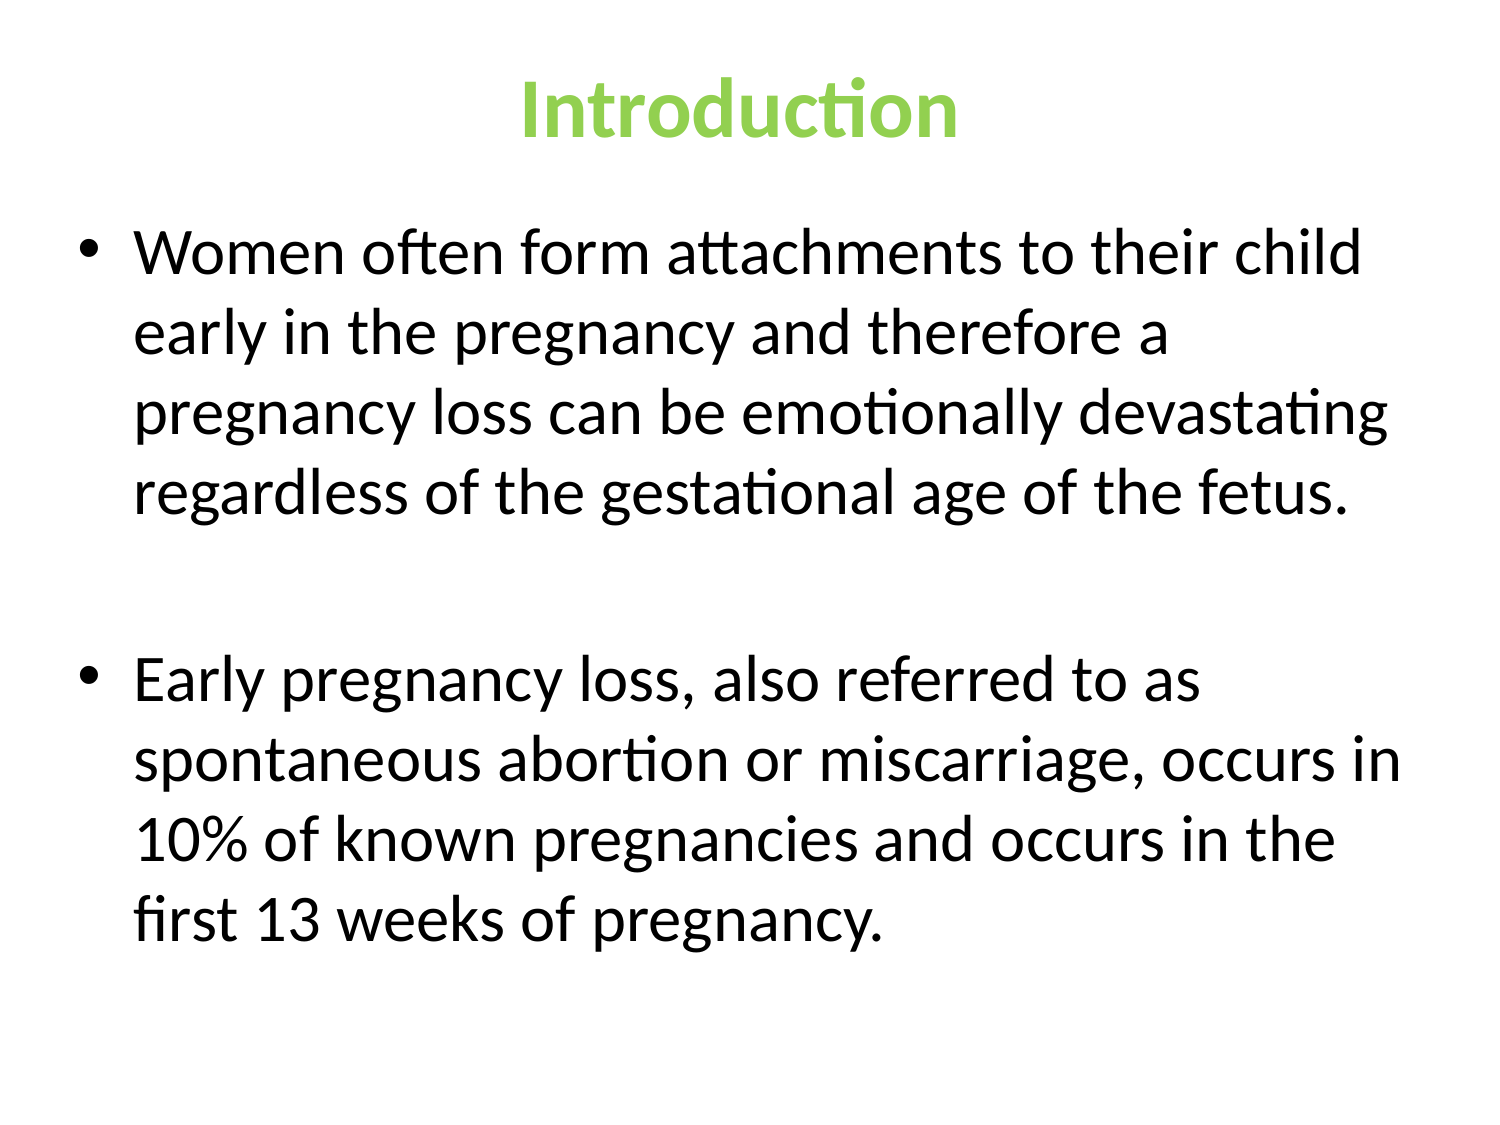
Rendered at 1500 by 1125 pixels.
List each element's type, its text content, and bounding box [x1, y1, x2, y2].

list Women often form attachments to their child early in the pregnancy and therefore a pregnancy loss can be emotionally devastating regardless of the gestational age of the fetus. Early pregnancy loss, also referred to as spontaneous abortion or miscarriage, occurs in 10% of known pregnancies and occurs in the first 13 weeks of pregnancy. [62, 200, 1425, 1063]
title Introduction [75, 45, 1425, 163]
